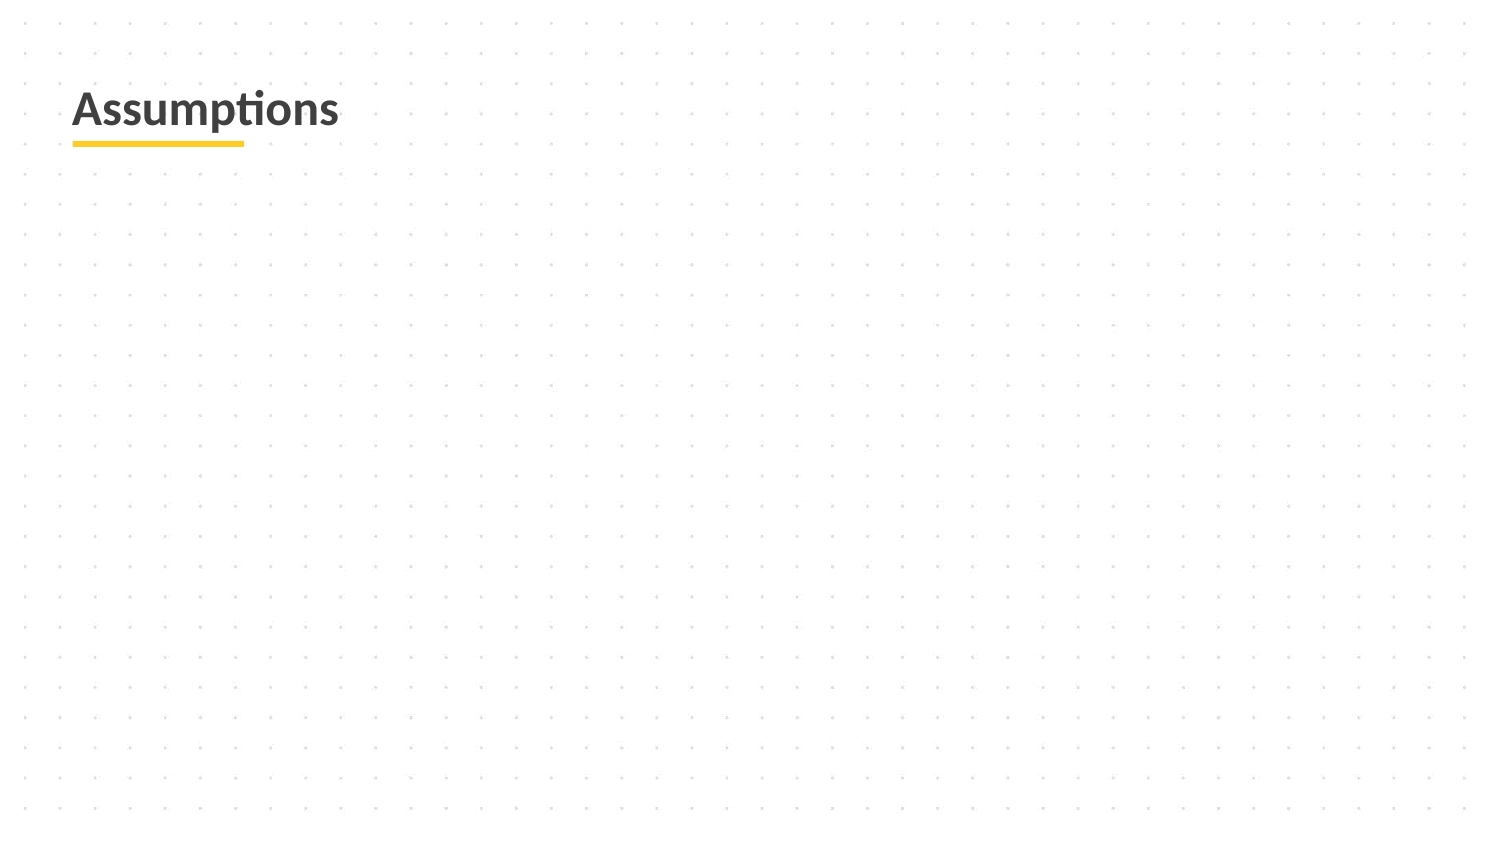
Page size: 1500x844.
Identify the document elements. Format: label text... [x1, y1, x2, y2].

title Assumptions [57, 0, 1458, 145]
picture [7, 6, 1493, 838]
